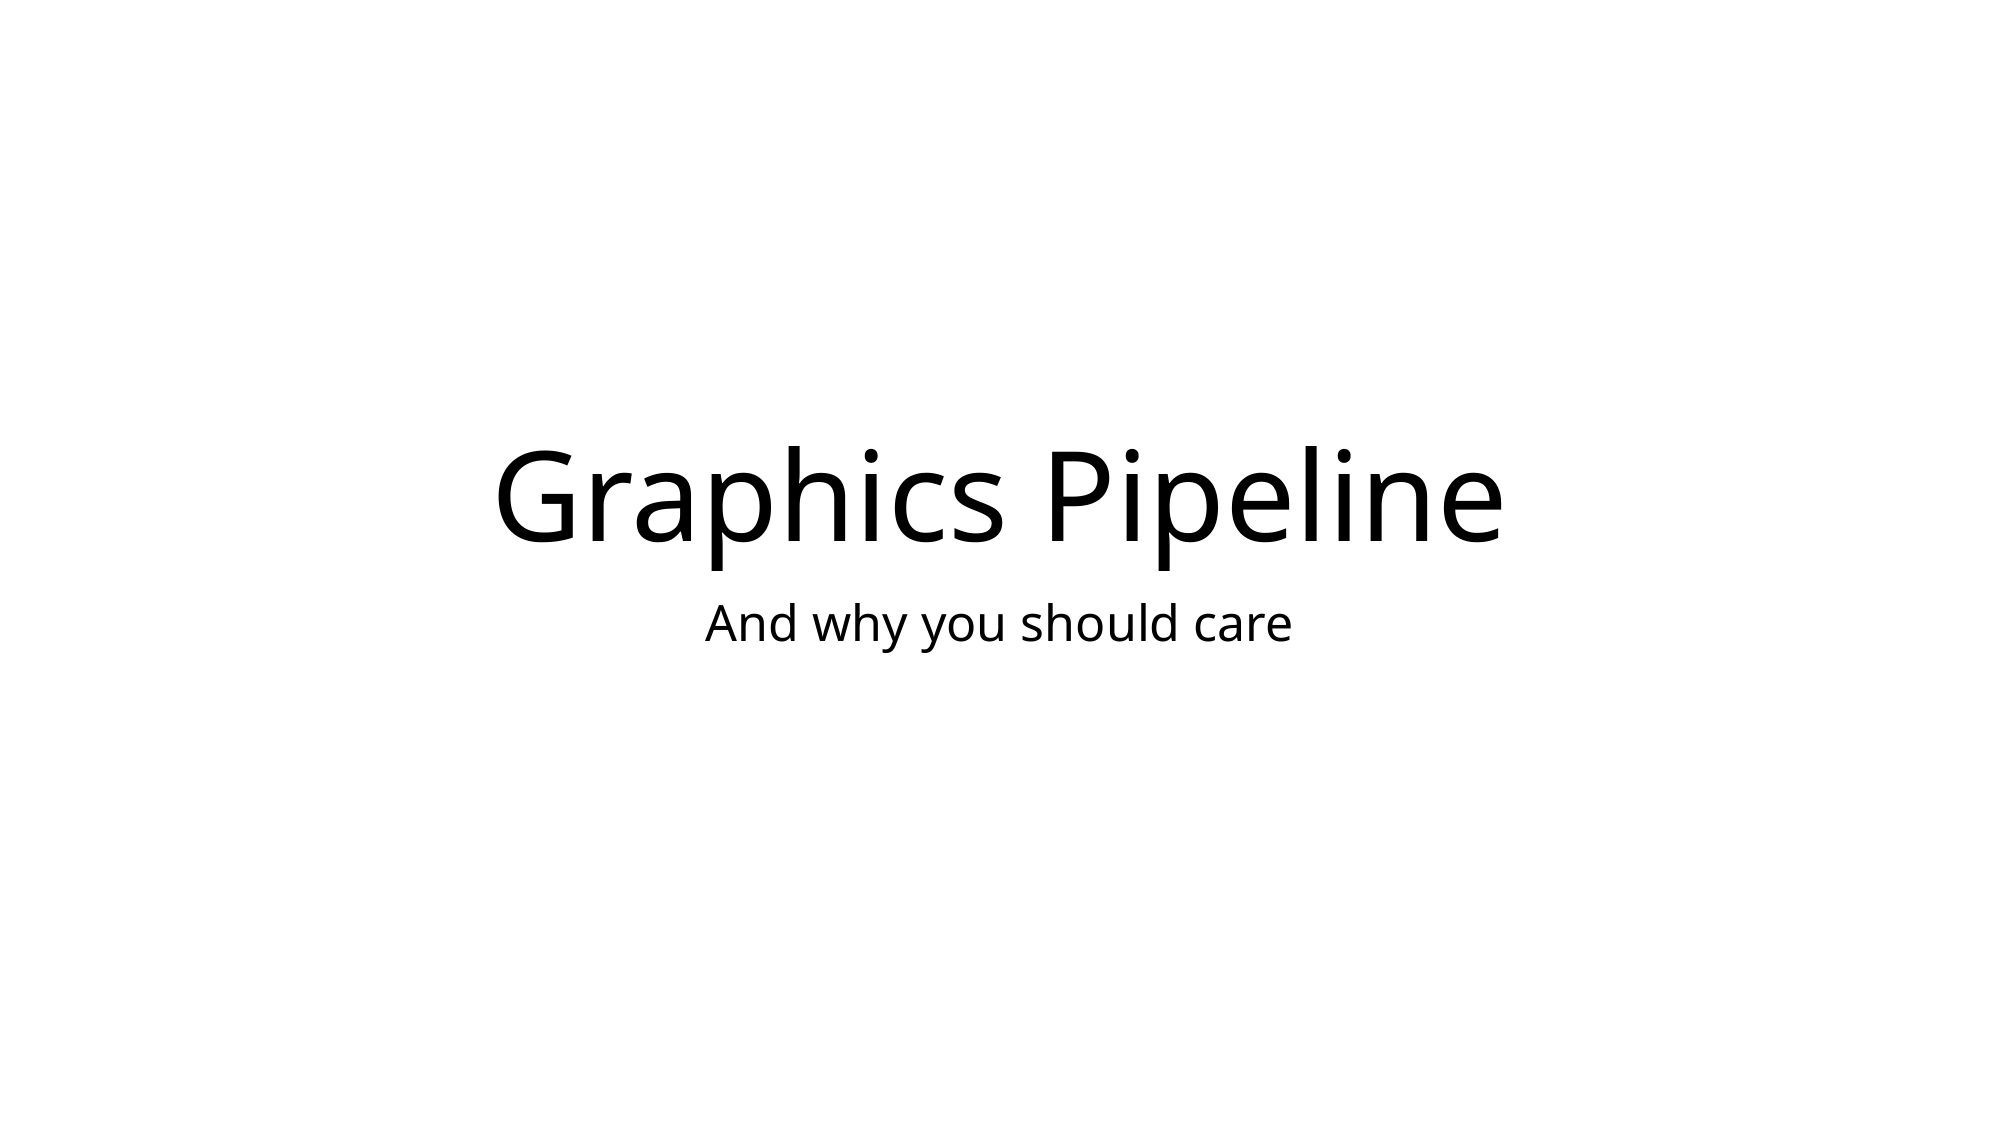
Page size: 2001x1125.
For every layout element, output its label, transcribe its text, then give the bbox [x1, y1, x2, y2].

title Graphics Pipeline [249, 184, 1750, 576]
subtitle And why you should care [249, 590, 1750, 863]
